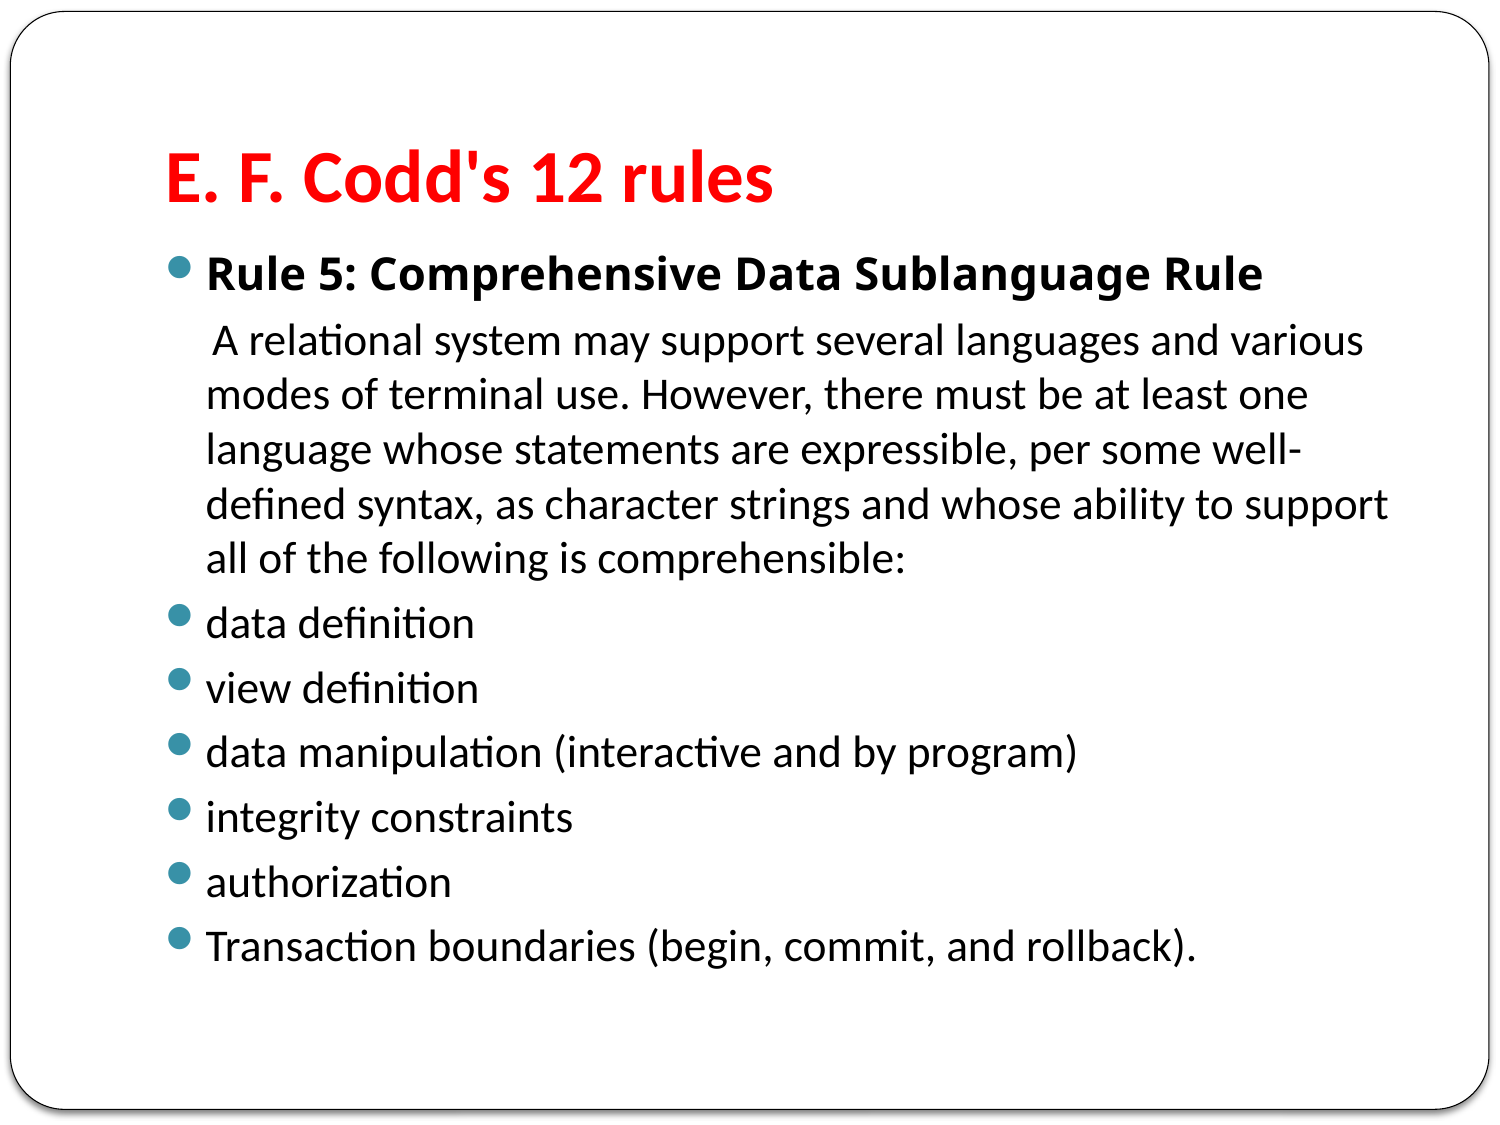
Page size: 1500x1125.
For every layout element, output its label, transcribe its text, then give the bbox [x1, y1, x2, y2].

title E. F. Codd's 12 rules [149, 44, 1426, 233]
list Rule 5: Comprehensive Data Sublanguage Rule A relational system may support several languages and various modes of terminal use. However, there must be at least one language whose statements are expressible, per some well-defined syntax, as character strings and whose ability to support all of the following is comprehensible: data definition view definition data manipulation (interactive and by program) integrity constraints authorization Transaction boundaries (begin, commit, and rollback). [149, 237, 1426, 988]
